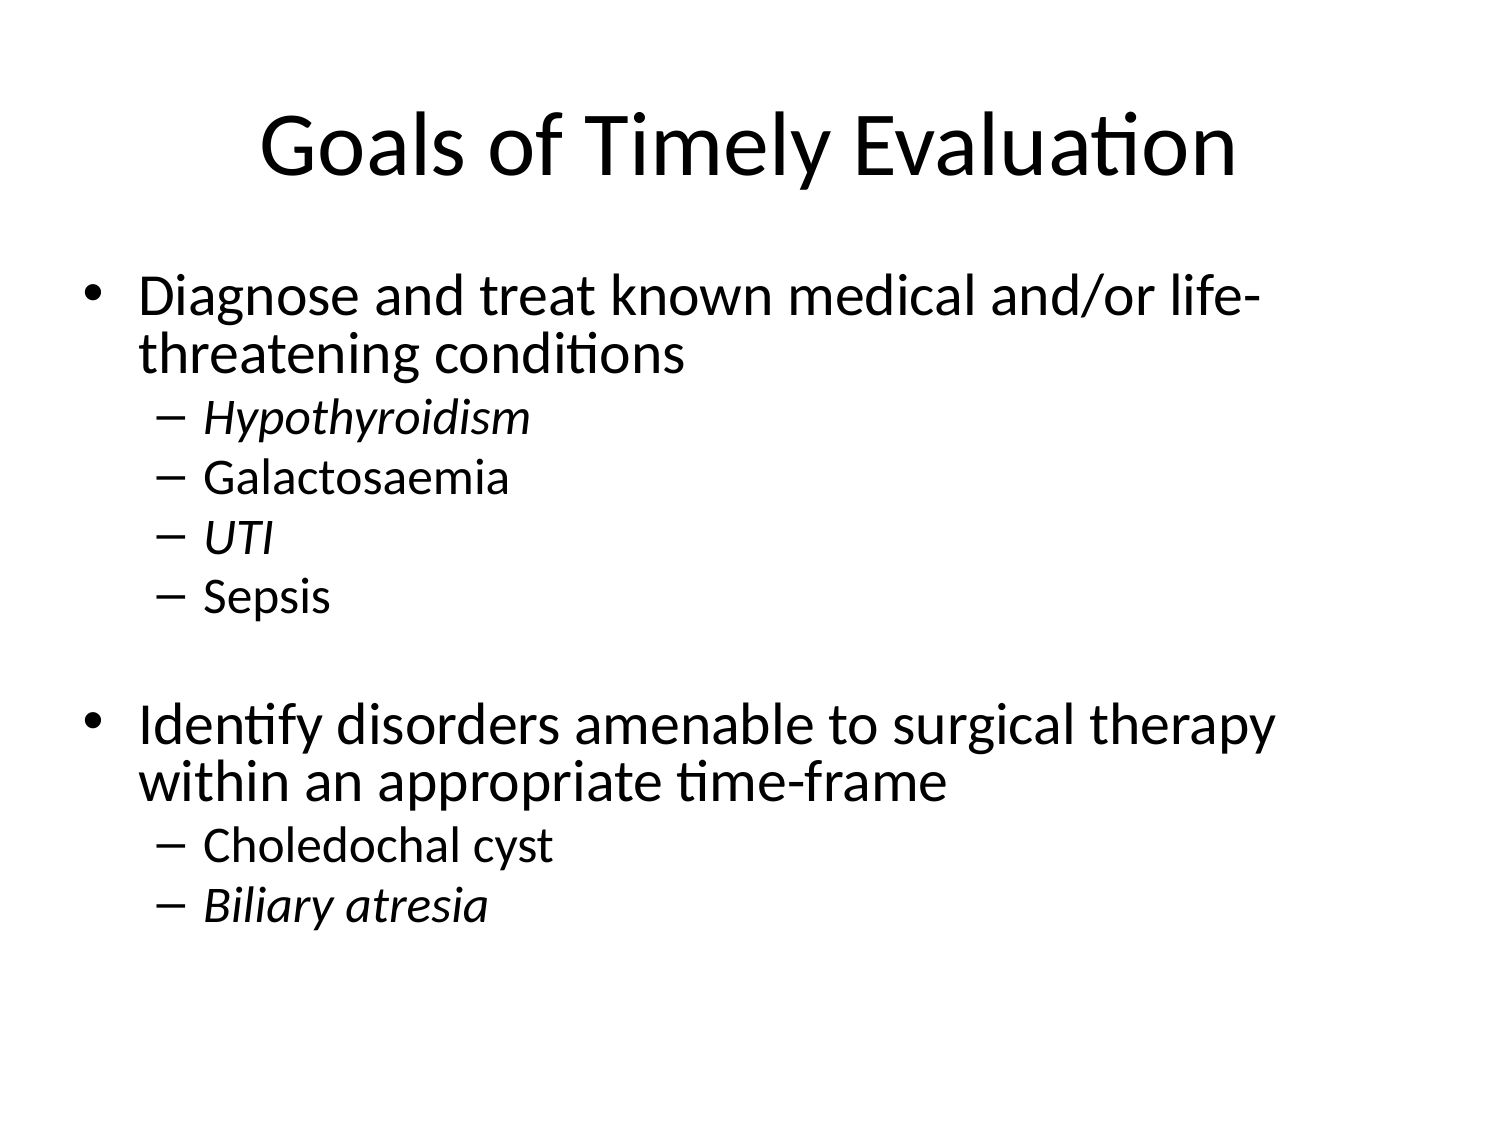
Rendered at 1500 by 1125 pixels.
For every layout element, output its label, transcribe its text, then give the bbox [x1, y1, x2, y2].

list Diagnose and treat known medical and/or life-threatening conditions Hypothyroidism Galactosaemia UTI Sepsis Identify disorders amenable to surgical therapy within an appropriate time-frame Choledochal cyst Biliary atresia [74, 261, 1426, 1006]
title Goals of Timely Evaluation [74, 44, 1426, 234]
